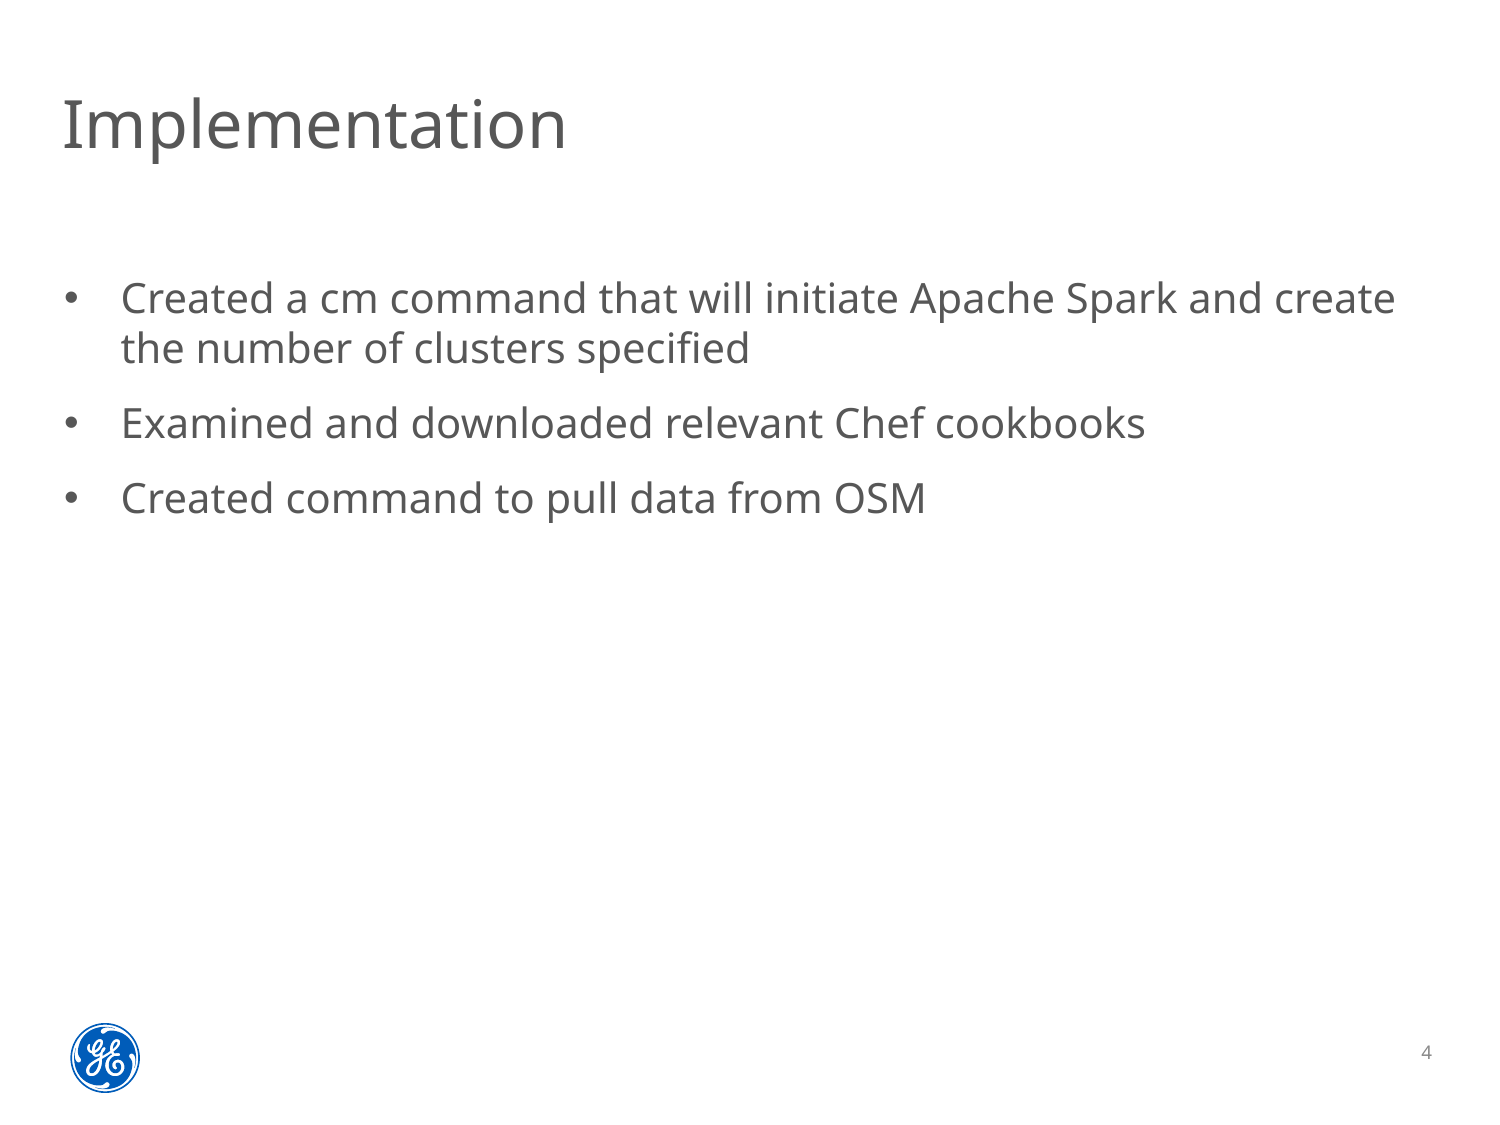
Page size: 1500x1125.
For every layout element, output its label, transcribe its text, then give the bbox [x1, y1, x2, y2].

list Created a cm command that will initiate Apache Spark and create the number of clusters specified Examined and downloaded relevant Chef cookbooks Created command to pull data from OSM [64, 271, 1434, 982]
title Implementation [62, 90, 1433, 258]
slide_number 4 [1387, 1040, 1433, 1063]
